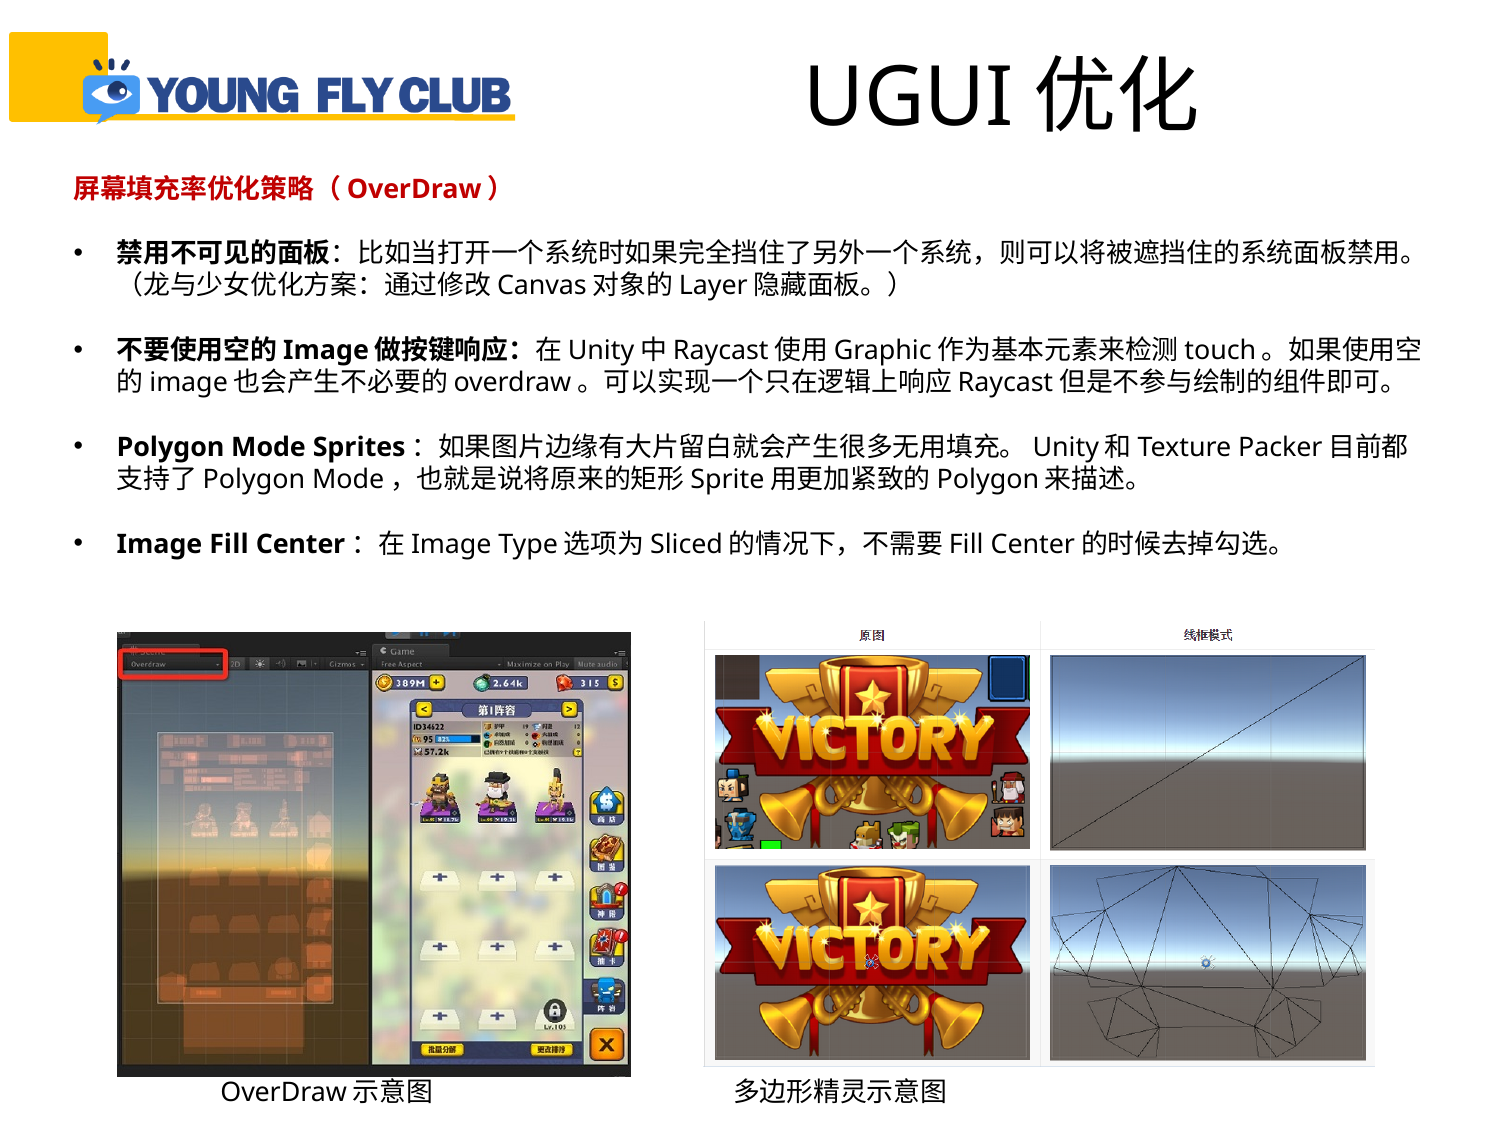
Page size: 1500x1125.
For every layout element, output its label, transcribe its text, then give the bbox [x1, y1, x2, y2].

picture [70, 43, 525, 141]
picture [116, 632, 631, 1077]
text_box UGUI优化 [525, 33, 1479, 154]
text_box 屏幕填充率优化策略（OverDraw） 禁用不可见的面板：比如当打开一个系统时如果完全挡住了另外一个系统，则可以将被遮挡住的系统面板禁用。（龙与少女优化方案：通过修改Canvas对象的Layer隐藏面板。） 不要使用空的Image做按键响应：在Unity中Raycast使用Graphic作为基本元素来检测touch。如果使用空的image也会产生不必要的overdraw。可以实现一个只在逻辑上响应Raycast但是不参与绘制的组件即可。 Polygon Mode Sprites：如果图片边缘有大片留白就会产生很多无用填充。Unity和Texture Packer目前都支持了Polygon Mode，也就是说将原来的矩形Sprite用更加紧致的Polygon来描述。 Image Fill Center：在Image Type选项为Sliced的情况下，不需要Fill Center的时候去掉勾选。 OverDraw示意图 多边形精灵示意图 [58, 163, 1442, 1125]
picture [702, 620, 1376, 1067]
